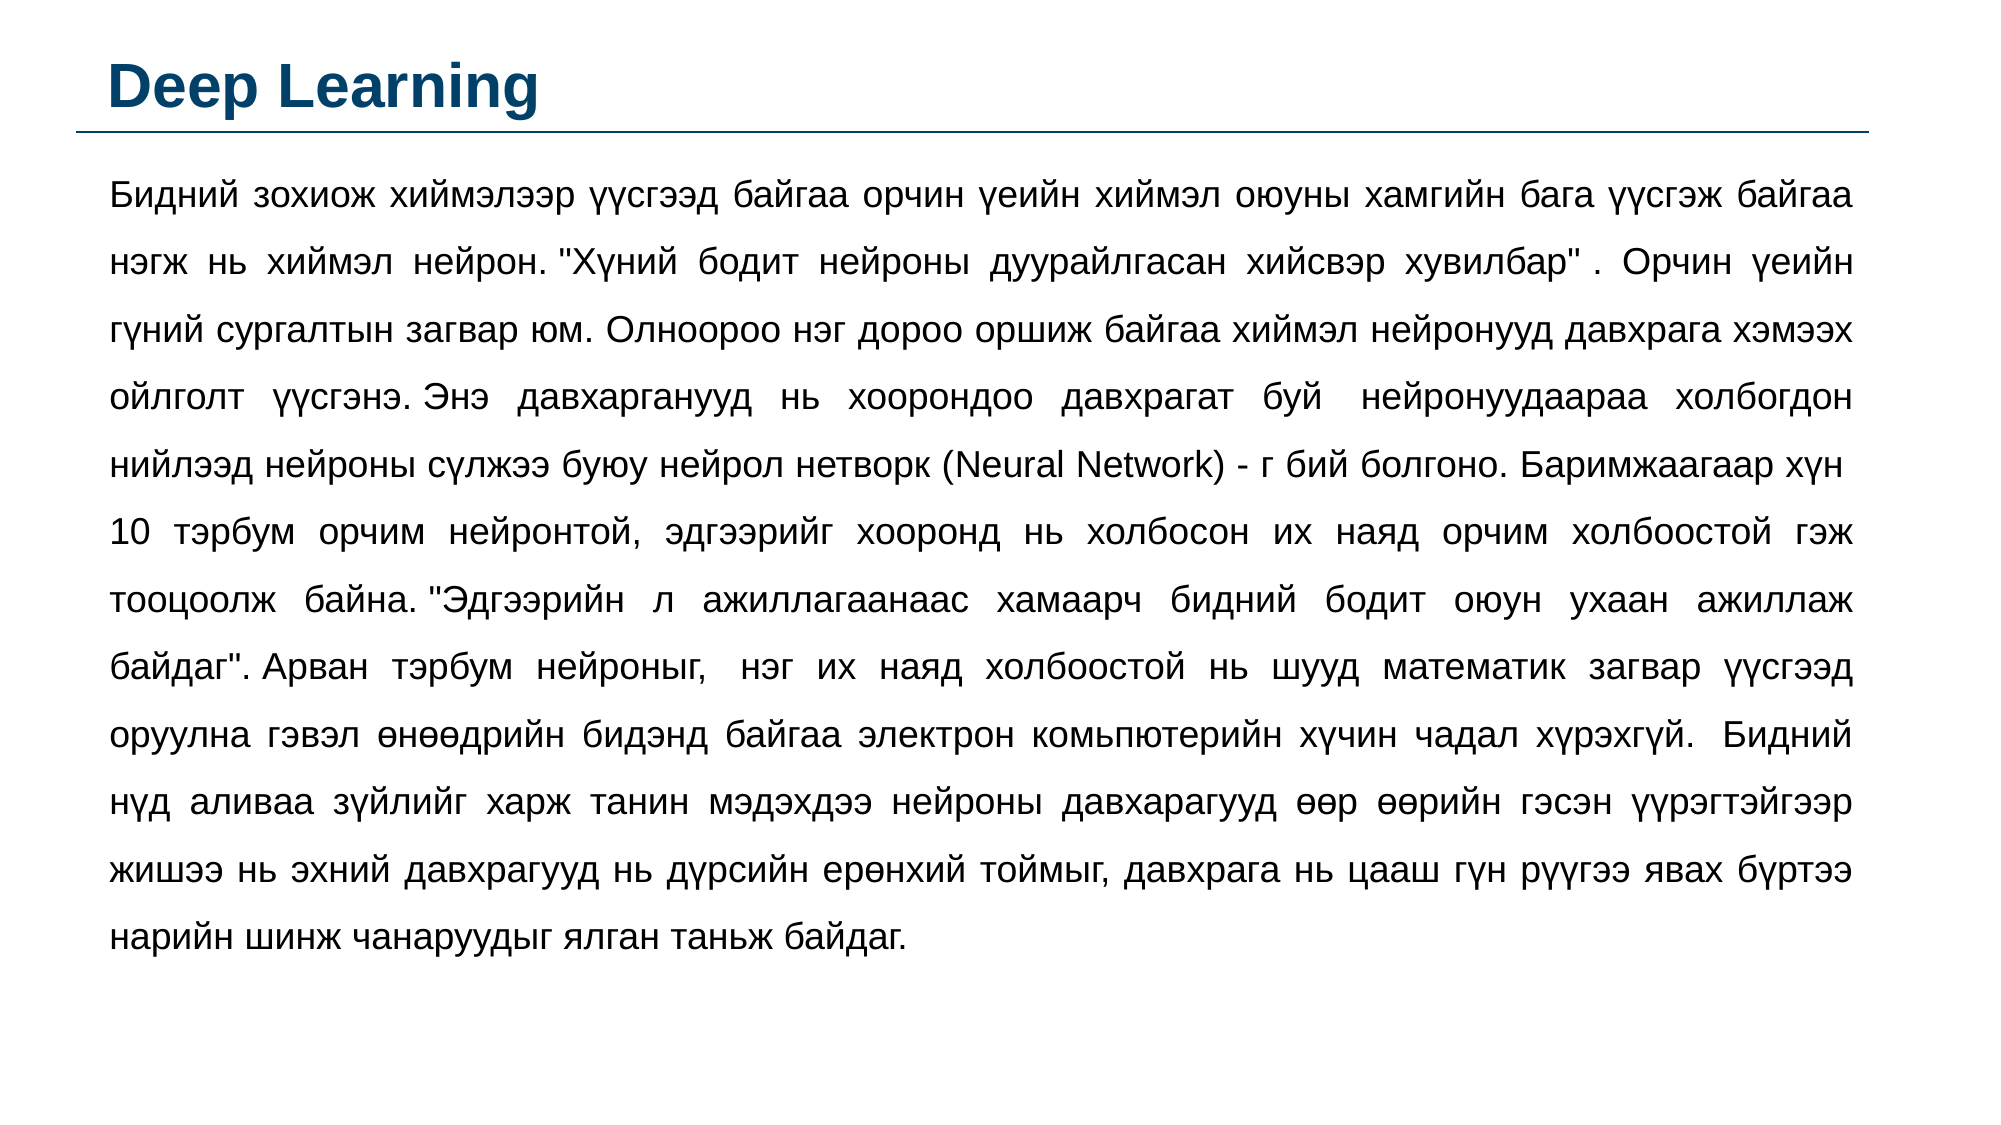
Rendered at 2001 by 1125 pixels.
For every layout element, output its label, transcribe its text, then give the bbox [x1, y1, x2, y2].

text_box Бидний зохиож хиймэлээр үүсгээд байгаа орчин үеийн хиймэл оюуны хамгийн бага үүсгэж байгаа нэгж нь хиймэл нейрон. "Хүний бодит нейроны дуурайлгасан хийсвэр хувилбар" . Орчин үеийн гүний сургалтын загвар юм. Олноороо нэг дороо оршиж байгаа хиймэл нейронууд давхрага хэмээх ойлголт үүсгэнэ. Энэ давхарганууд нь хоорондоо давхрагат буй нейронуудаараа холбогдон нийлээд нейроны сүлжээ буюу нейрол нетворк (Neural Network) - г бий болгоно. Баримжаагаар хүн 10 тэрбум орчим нейронтой, эдгээрийг хооронд нь холбосон их наяд орчим холбоостой гэж тооцоолж байна. "Эдгээрийн л ажиллагаанаас хамаарч бидний бодит оюун ухаан ажиллаж байдаг". Арван тэрбум нейроныг, нэг их наяд холбоостой нь шууд математик загвар үүсгээд оруулна гэвэл өнөөдрийн бидэнд байгаа электрон комьпютерийн хүчин чадал хүрэхгүй. Бидний нүд аливаа зүйлийг харж танин мэдэхдээ нейроны давхарагууд өөр өөрийн гэсэн үүрэгтэйгээр жишээ нь эхний давхрагууд нь дүрсийн ерөнхий тоймыг, давхрага нь цааш гүн рүүгээ явах бүртээ нарийн шинж чанаруудыг ялган таньж байдаг. [75, 139, 1870, 1055]
text_box Deep Learning [99, 37, 1949, 144]
